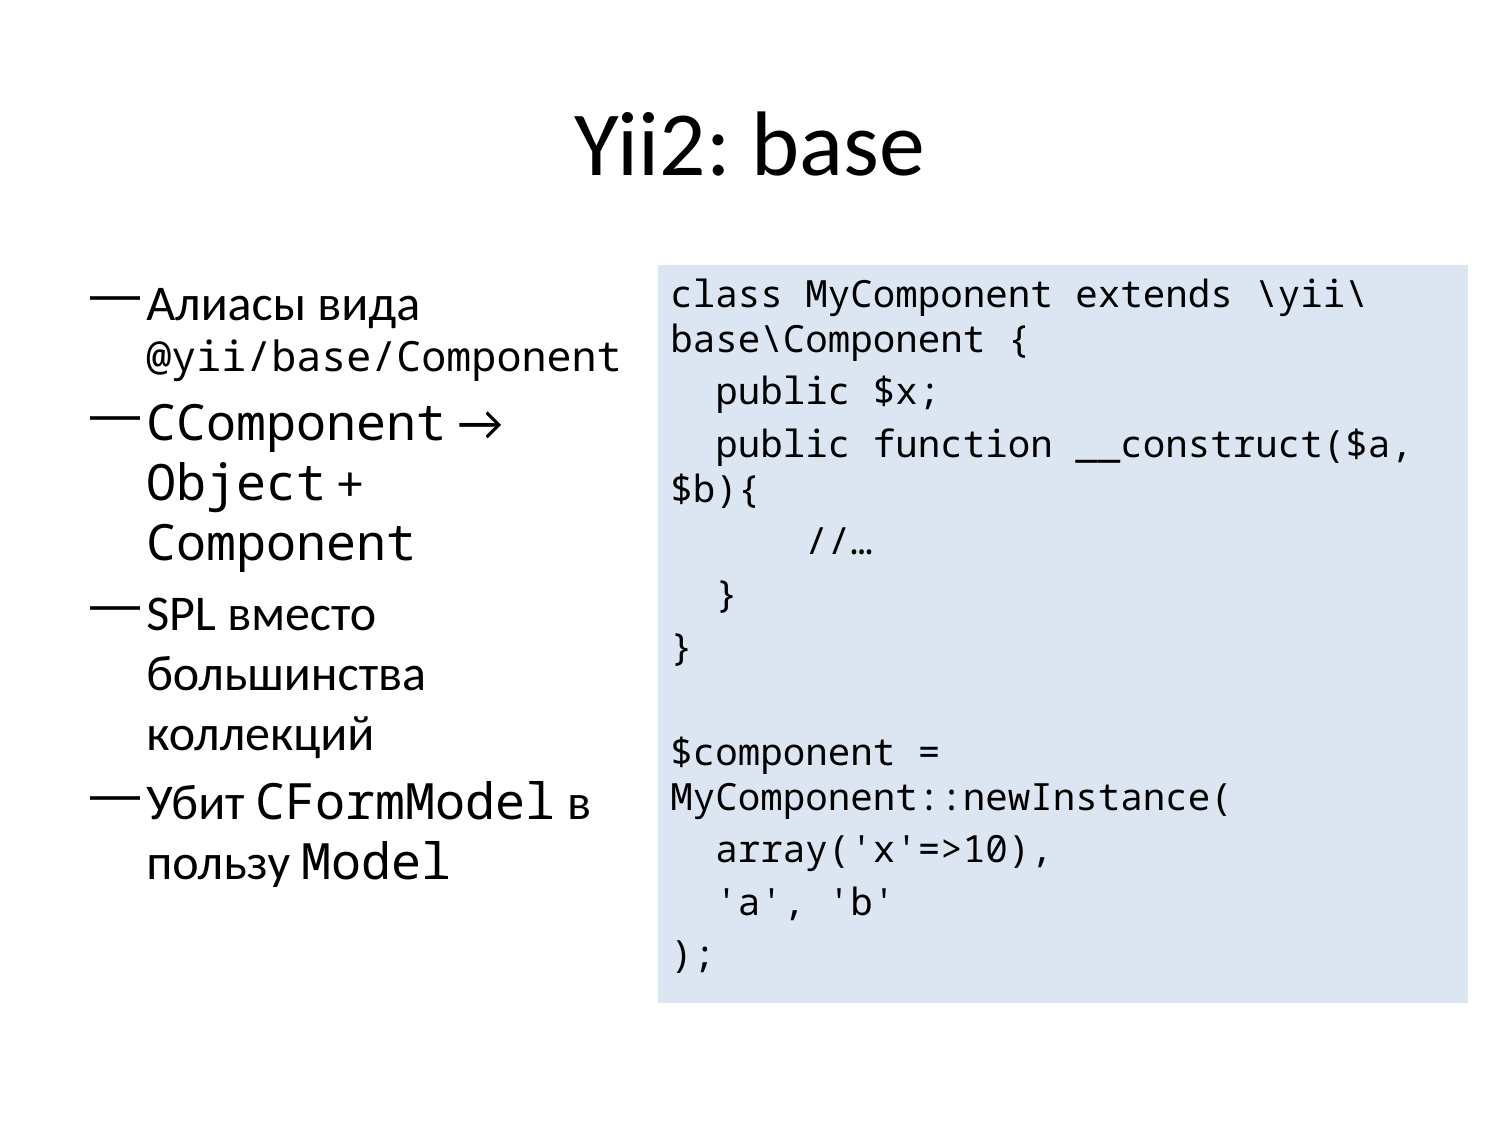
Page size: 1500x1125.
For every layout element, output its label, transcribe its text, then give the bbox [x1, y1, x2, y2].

list class MyComponent extends \yii\base\Component { public $x; public function __construct($a, $b){ //… } } $component = MyComponent::newInstance( array('x'=>10), 'a', 'b' ); [653, 260, 1473, 1007]
list Алиасы вида @yii/base/Component CComponent → Object + Component SPL вместо большинства коллекций Убит CFormModel в пользу Model [75, 262, 644, 1005]
title Yii2: base [75, 45, 1425, 233]
